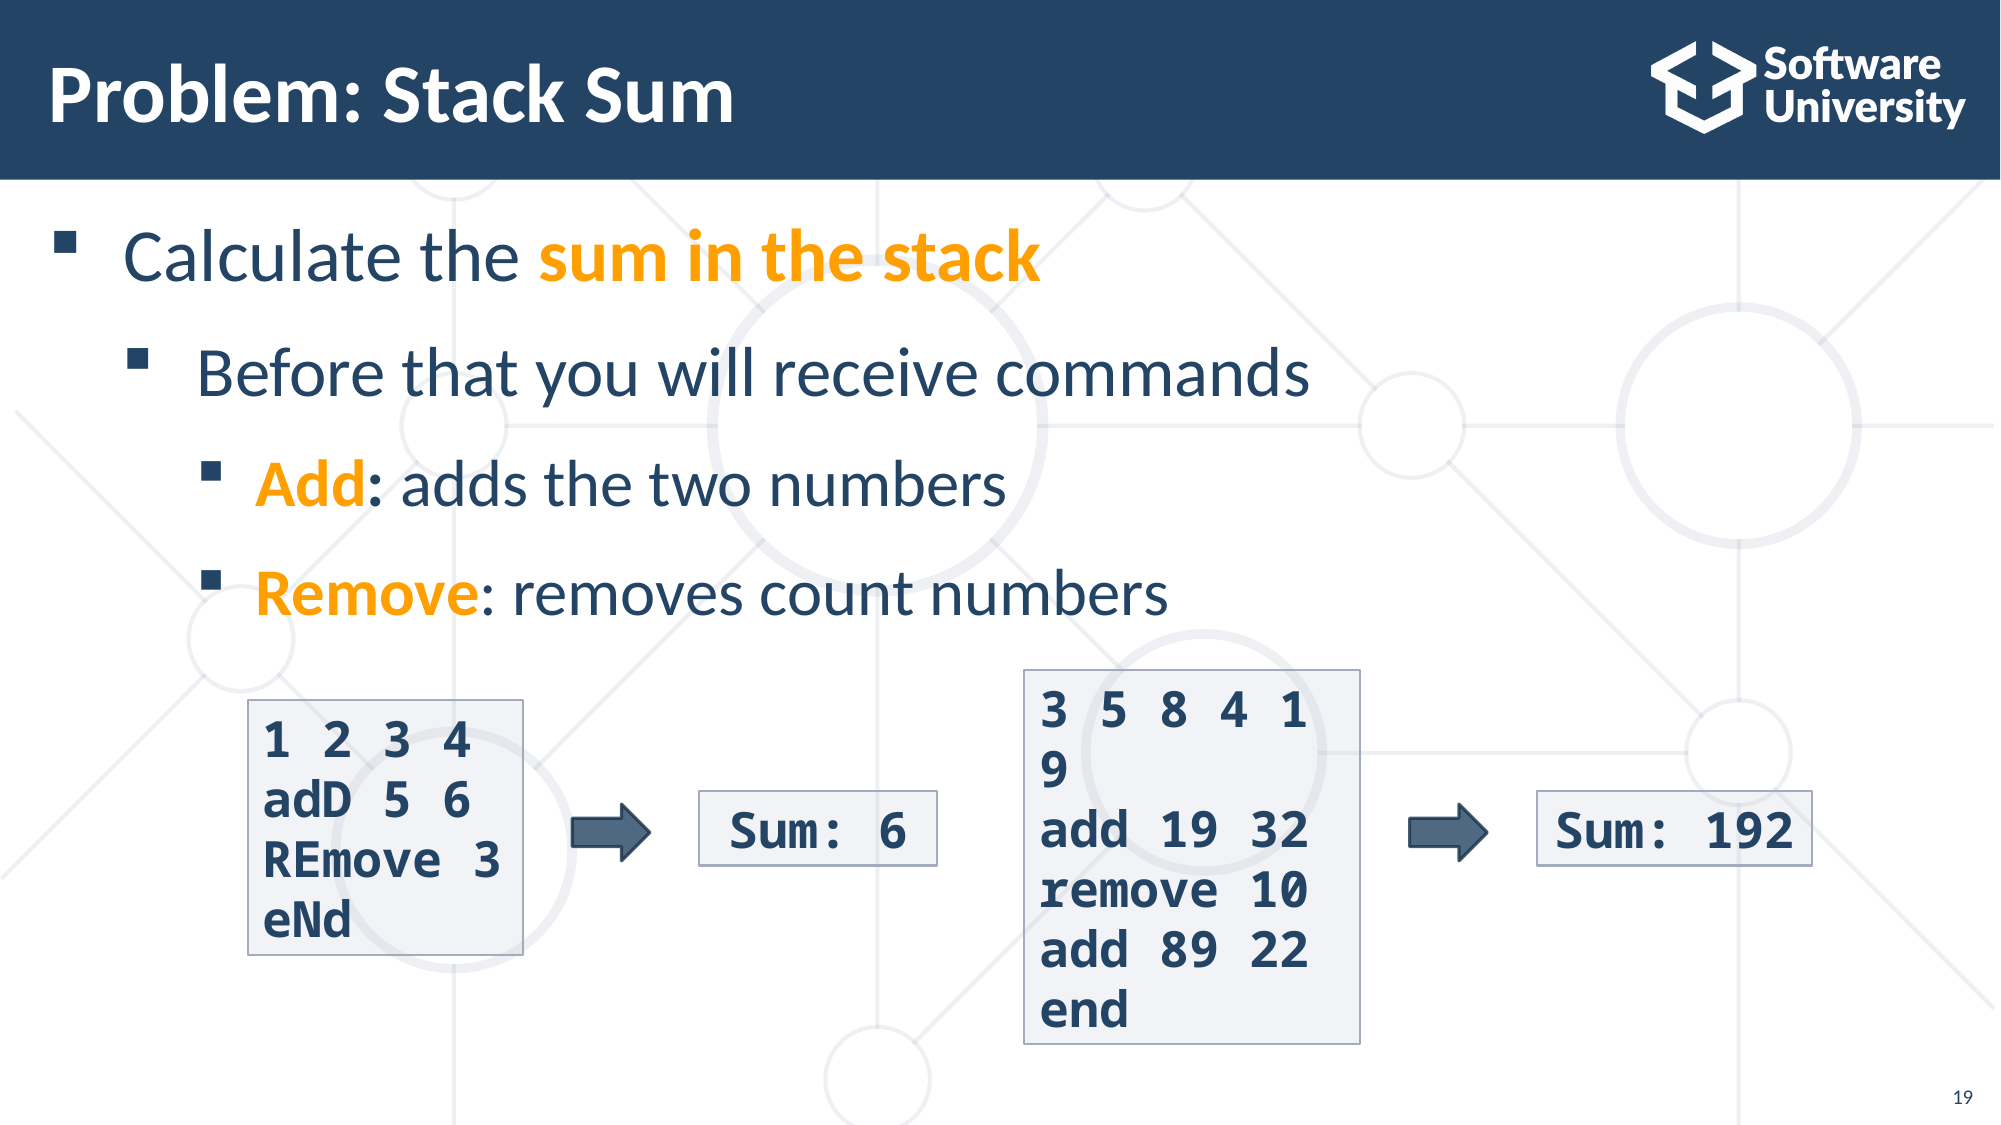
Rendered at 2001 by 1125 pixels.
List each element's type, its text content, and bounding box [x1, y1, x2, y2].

text_box 1 2 3 4 adD 5 6 REmove 3 eNd [247, 699, 523, 955]
text_box [570, 802, 652, 863]
picture [1651, 41, 1966, 134]
text_box [1407, 802, 1490, 863]
list Calculate the sum in the stack Before that you will receive commands Add: adds the two numbers Remove: removes count numbers [31, 196, 1970, 1104]
title Problem: Stack Sum [31, 16, 1625, 162]
text_box Sum: 6 [699, 790, 937, 866]
slide_number 19 [1927, 1067, 1989, 1117]
text_box 3 5 8 4 1 9 add 19 32 remove 10 add 89 22 end [1024, 669, 1361, 1045]
text_box Sum: 192 [1536, 790, 1812, 866]
